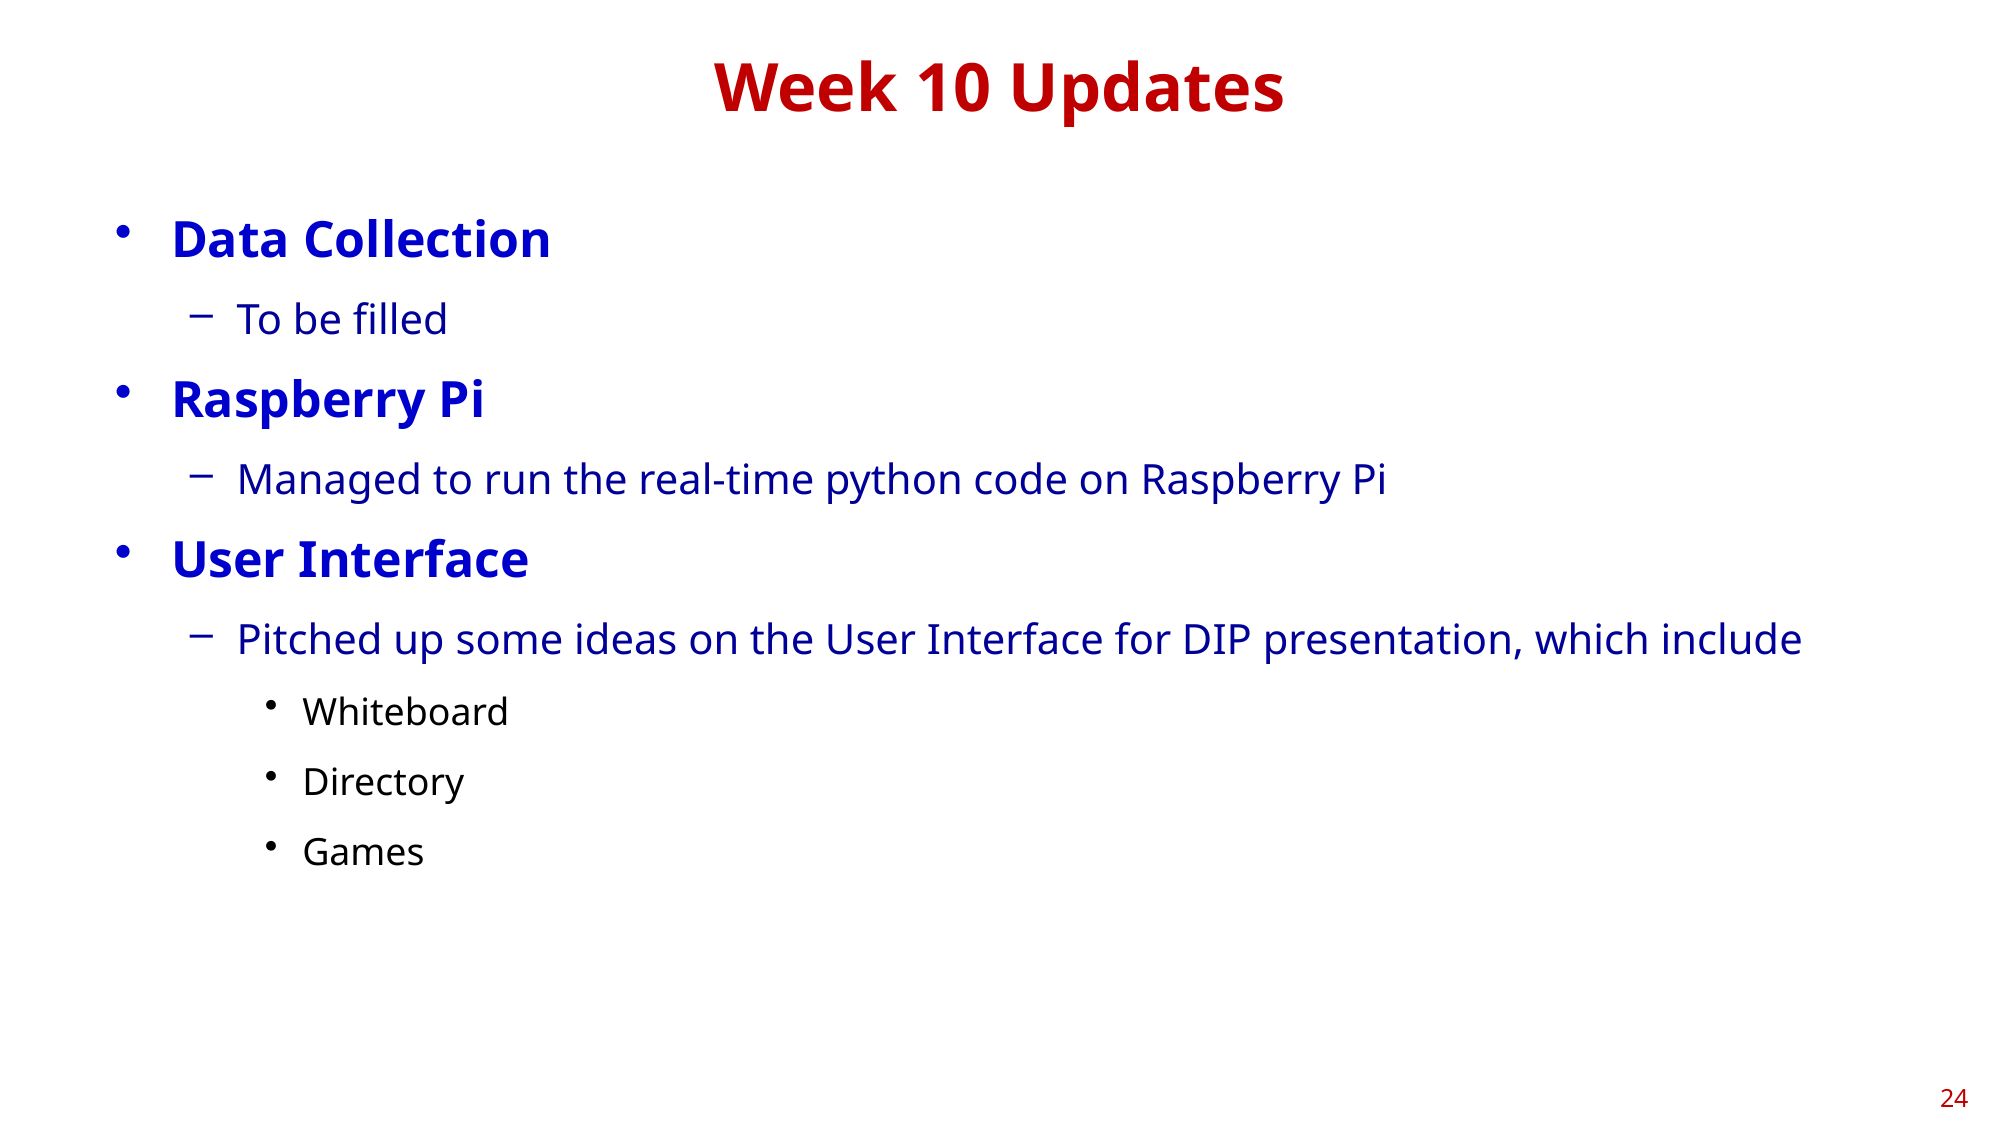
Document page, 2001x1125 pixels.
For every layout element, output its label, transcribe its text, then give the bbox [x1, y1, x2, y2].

title Week 10 Updates [0, 37, 2000, 143]
list Data Collection To be filled Raspberry Pi Managed to run the real-time python code on Raspberry Pi User Interface Pitched up some ideas on the User Interface for DIP presentation, which include Whiteboard Directory Games [99, 200, 1934, 1025]
